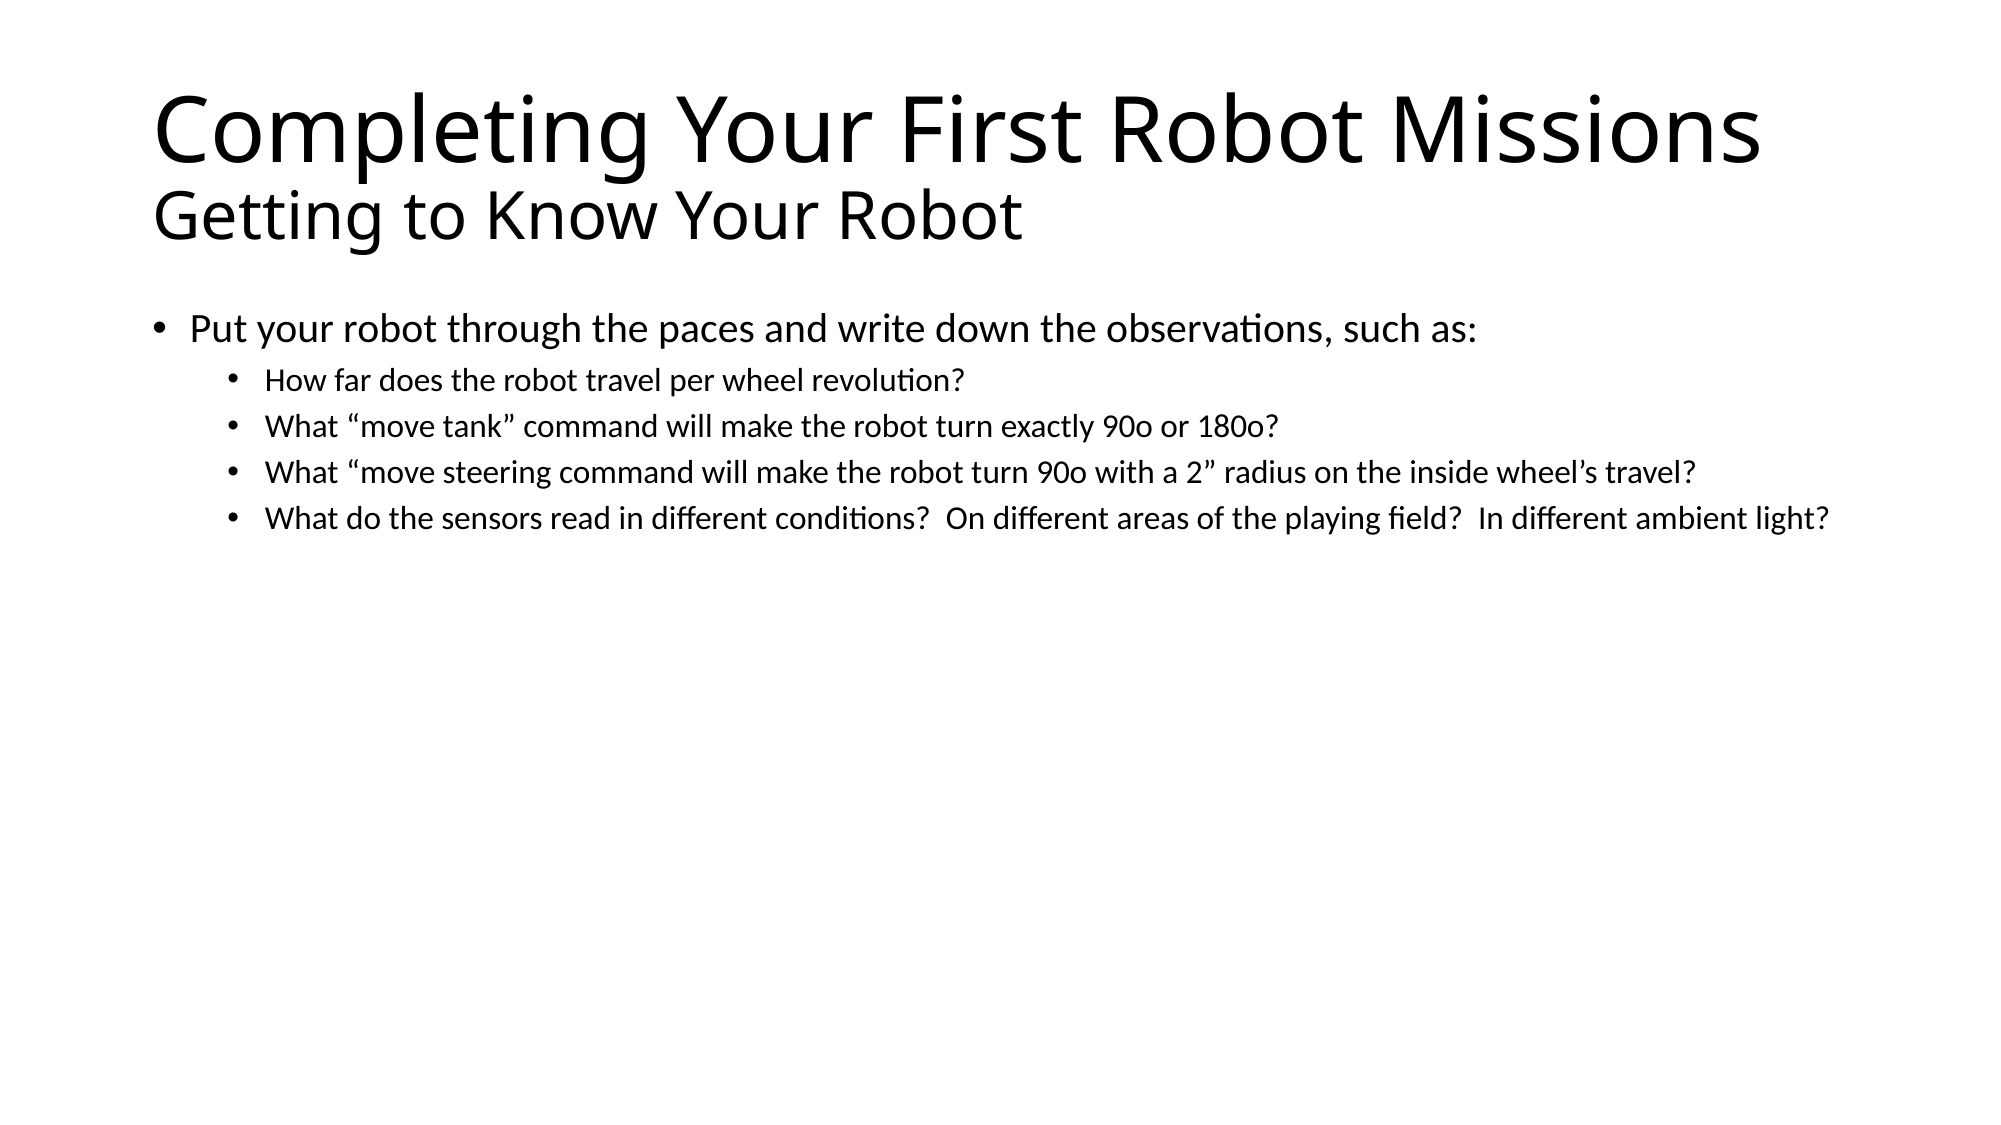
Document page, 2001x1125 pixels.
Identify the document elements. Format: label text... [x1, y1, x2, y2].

list Put your robot through the paces and write down the observations, such as: How far does the robot travel per wheel revolution? What “move tank” command will make the robot turn exactly 90o or 180o? What “move steering command will make the robot turn 90o with a 2” radius on the inside wheel’s travel? What do the sensors read in different conditions? On different areas of the playing field? In different ambient light? [137, 299, 1863, 1014]
title Completing Your First Robot Missions Getting to Know Your Robot [137, 59, 1863, 278]
